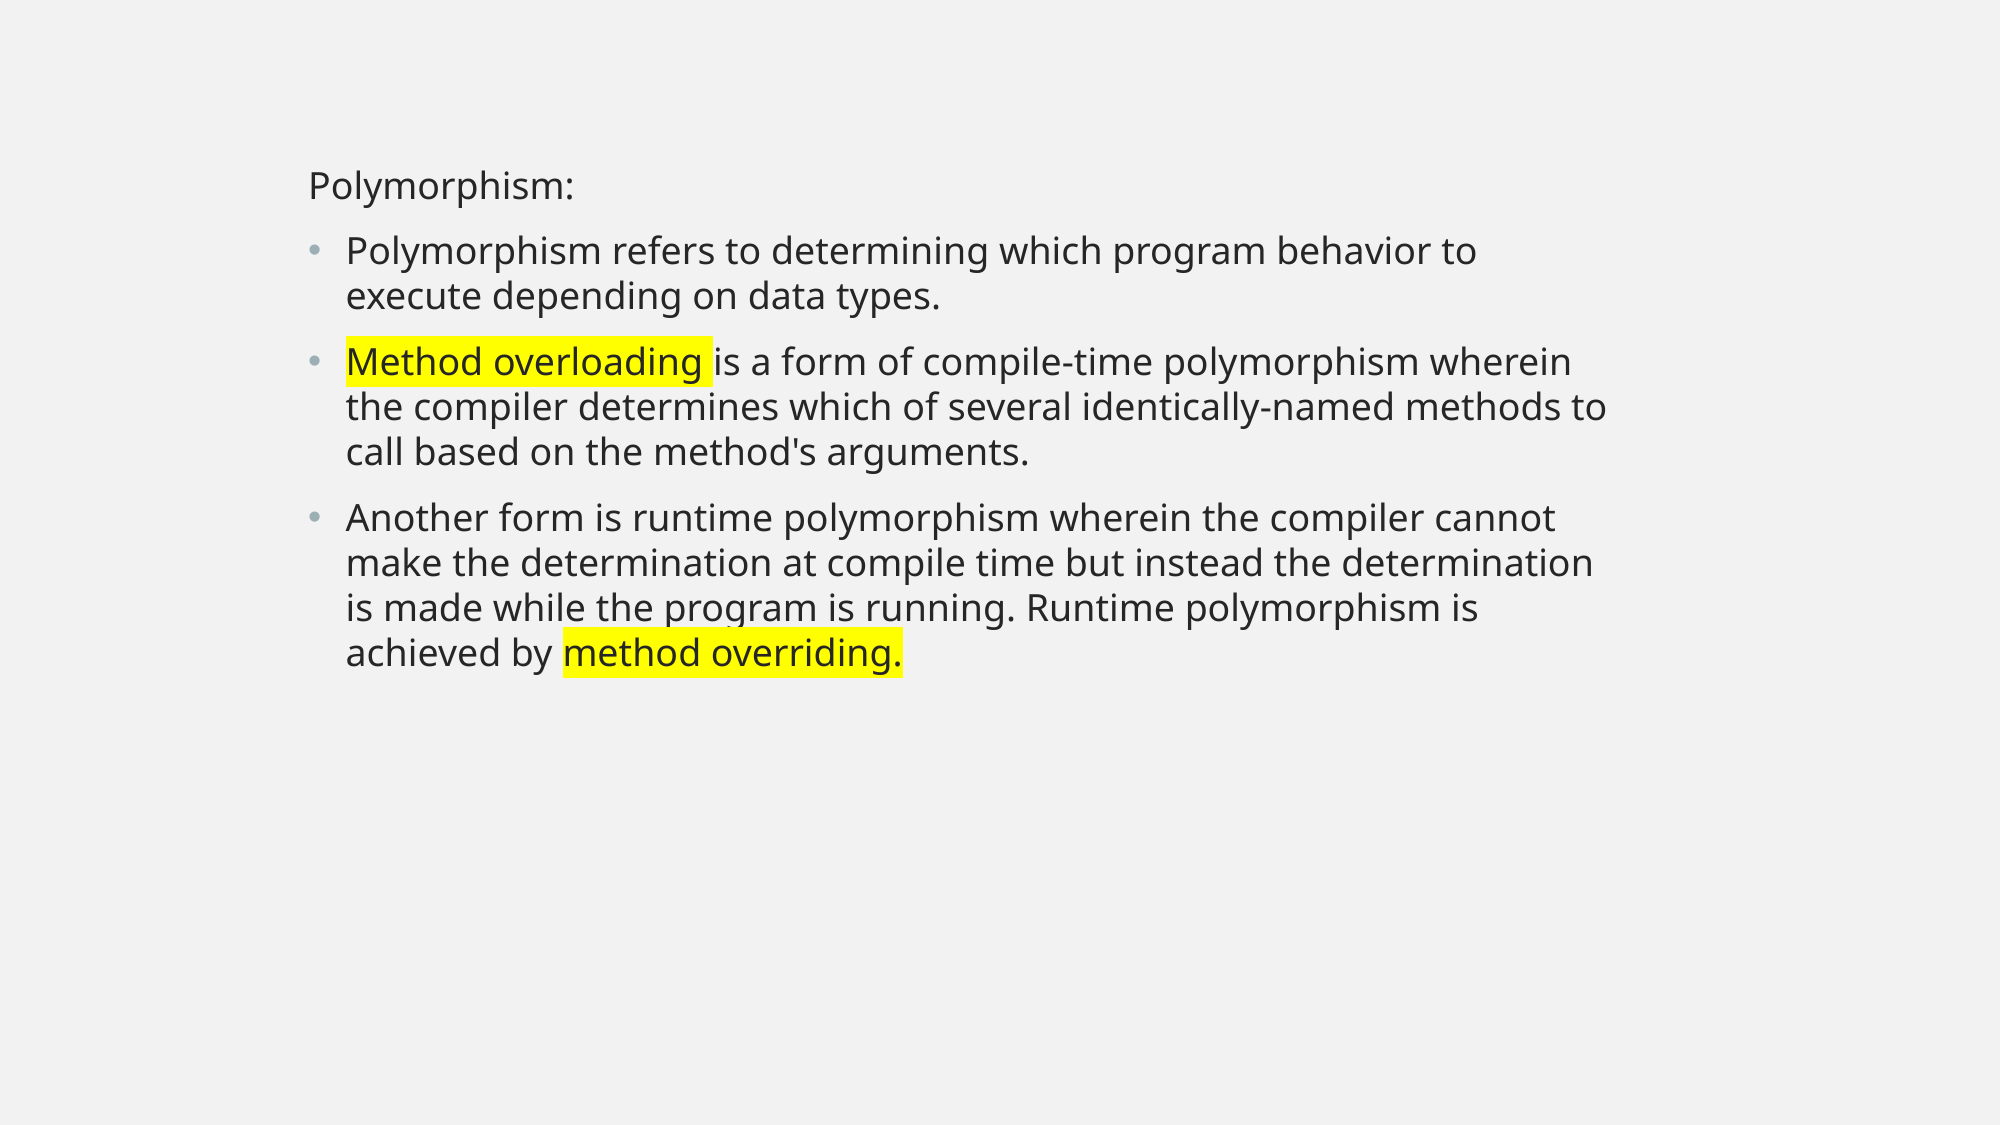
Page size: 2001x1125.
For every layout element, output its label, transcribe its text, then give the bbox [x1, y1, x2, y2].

list Polymorphism: Polymorphism refers to determining which program behavior to execute depending on data types. Method overloading is a form of compile-time polymorphism wherein the compiler determines which of several identically-named methods to call based on the method's arguments. Another form is runtime polymorphism wherein the compiler cannot make the determination at compile time but instead the determination is made while the program is running. Runtime polymorphism is achieved by method overriding. [293, 154, 1634, 942]
